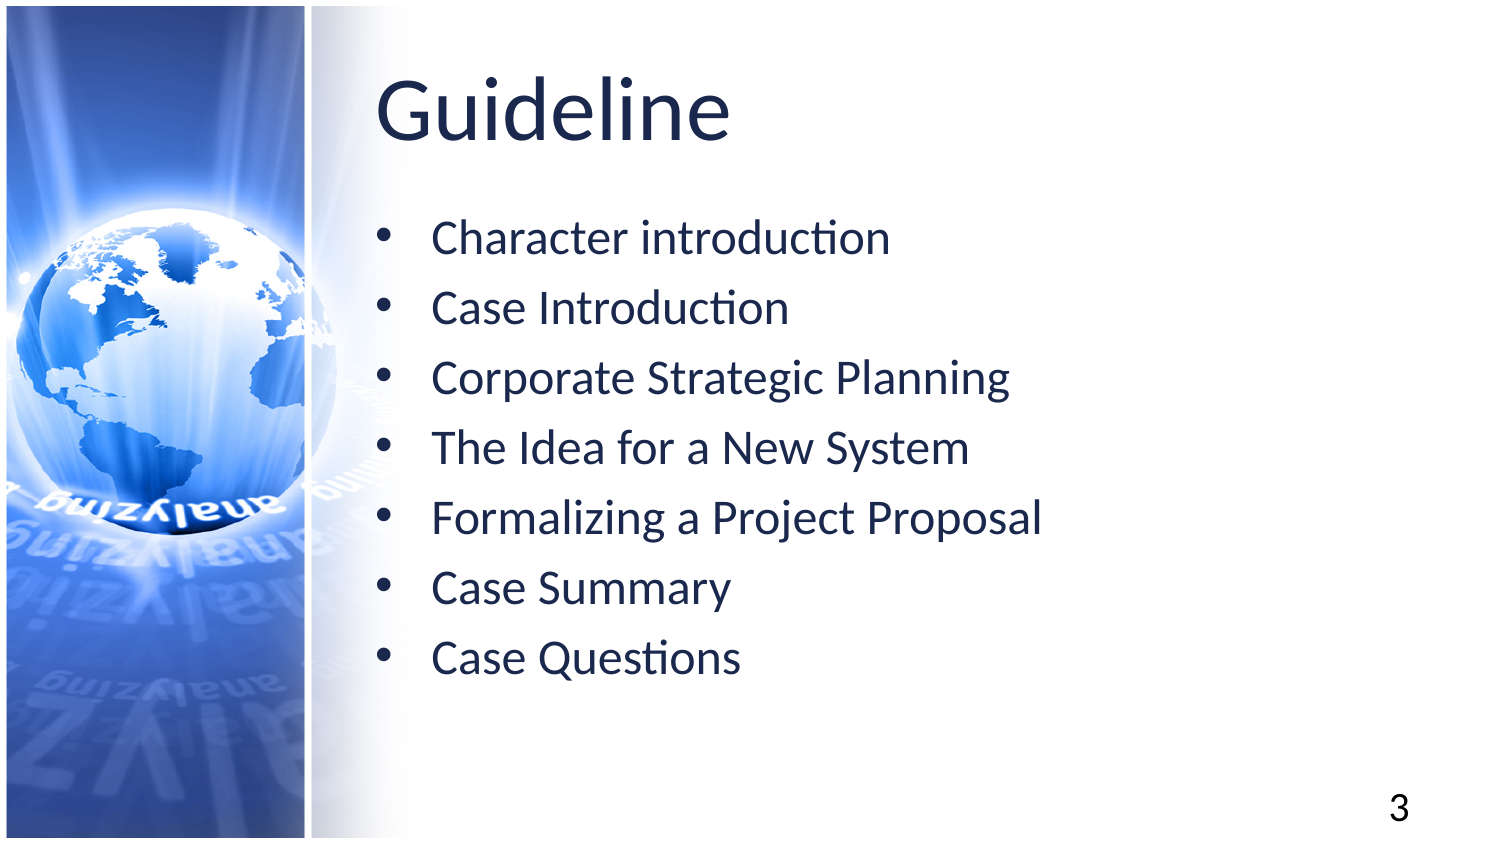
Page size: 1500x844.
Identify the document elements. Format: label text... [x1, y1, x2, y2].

picture [0, 0, 1500, 844]
title Guideline [360, 33, 1425, 175]
slide_number 3 [1074, 782, 1425, 827]
list Character introduction Case Introduction Corporate Strategic Planning The Idea for a New System Formalizing a Project Proposal Case Summary Case Questions [360, 196, 1425, 754]
